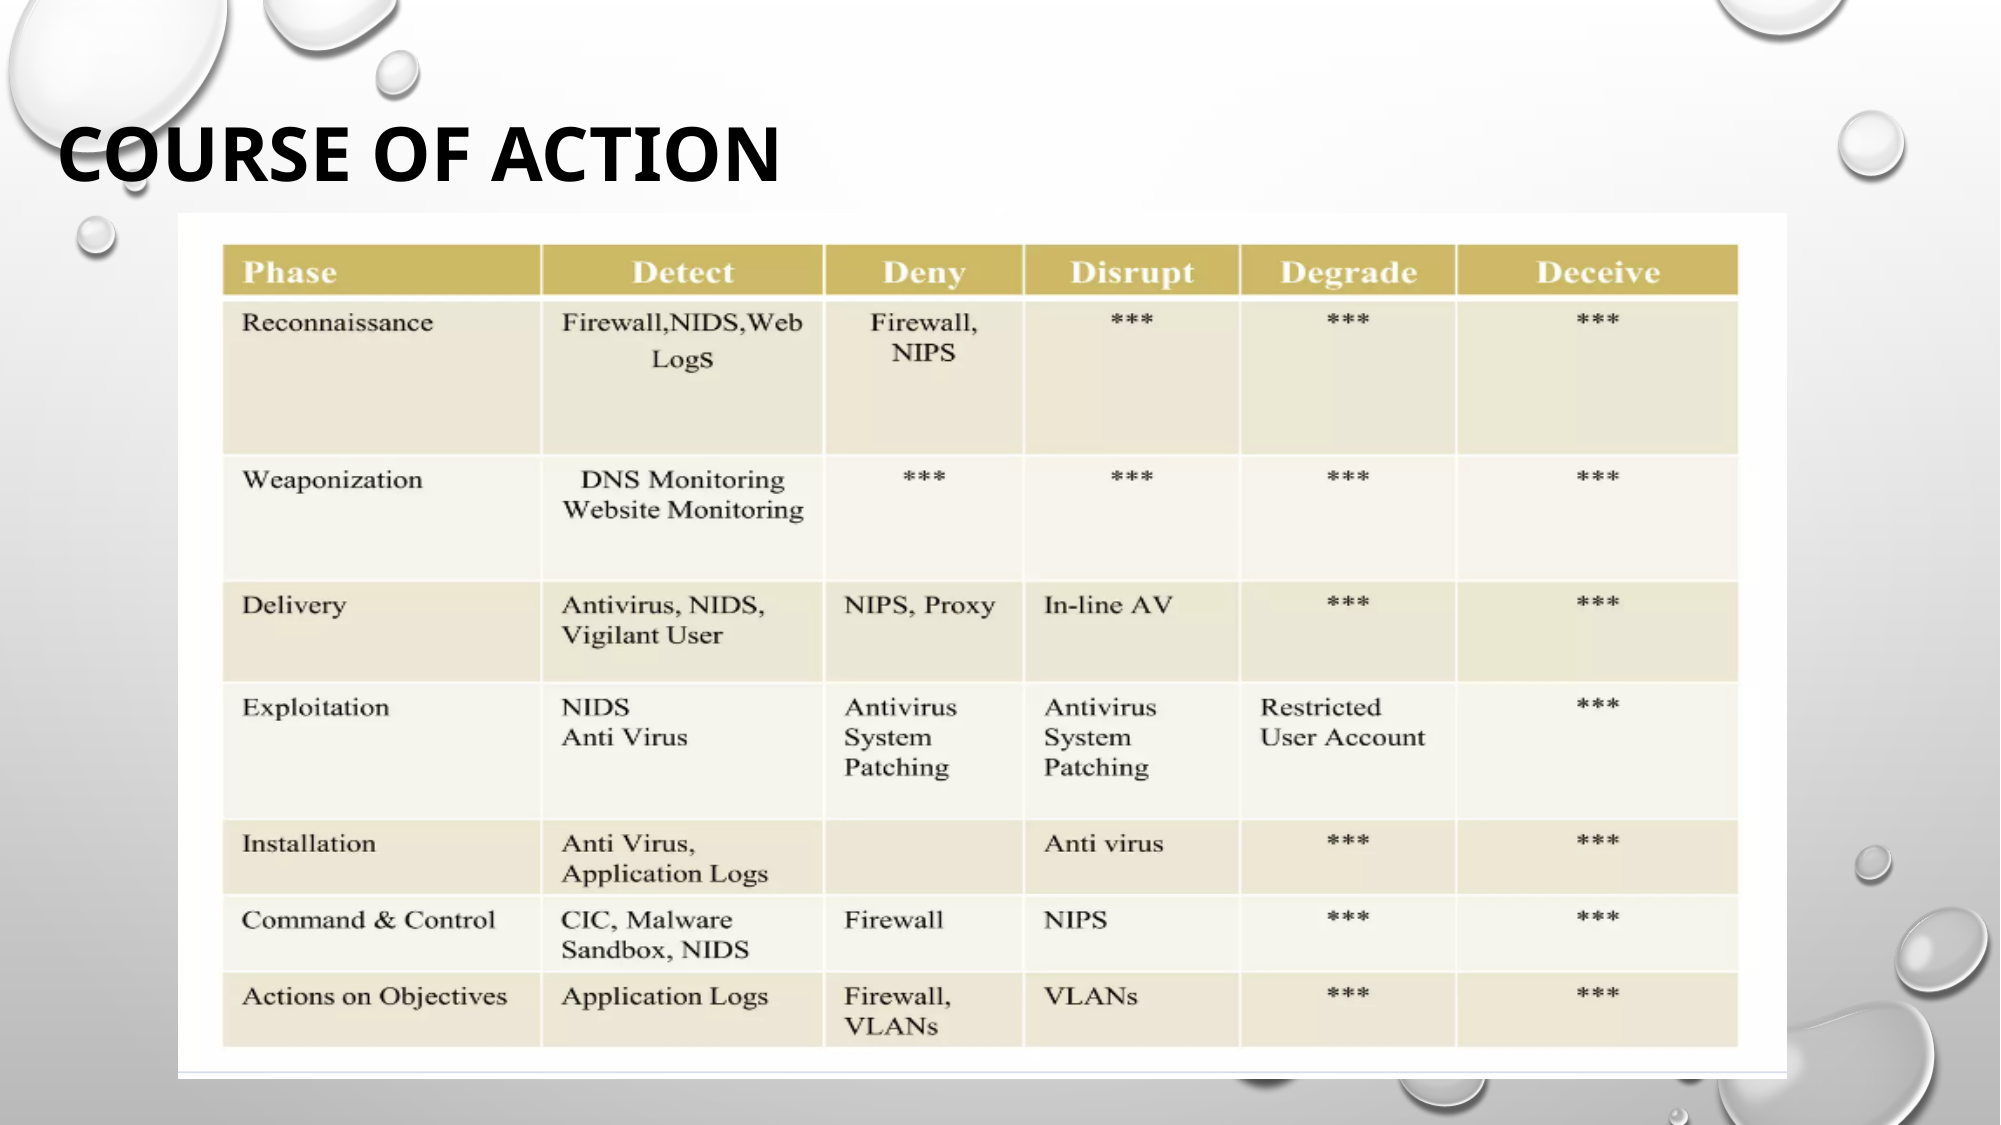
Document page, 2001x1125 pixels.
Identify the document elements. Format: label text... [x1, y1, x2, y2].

title COURSE OF ACTION [41, 101, 1851, 214]
picture [0, 0, 2000, 1125]
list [178, 213, 1787, 1079]
